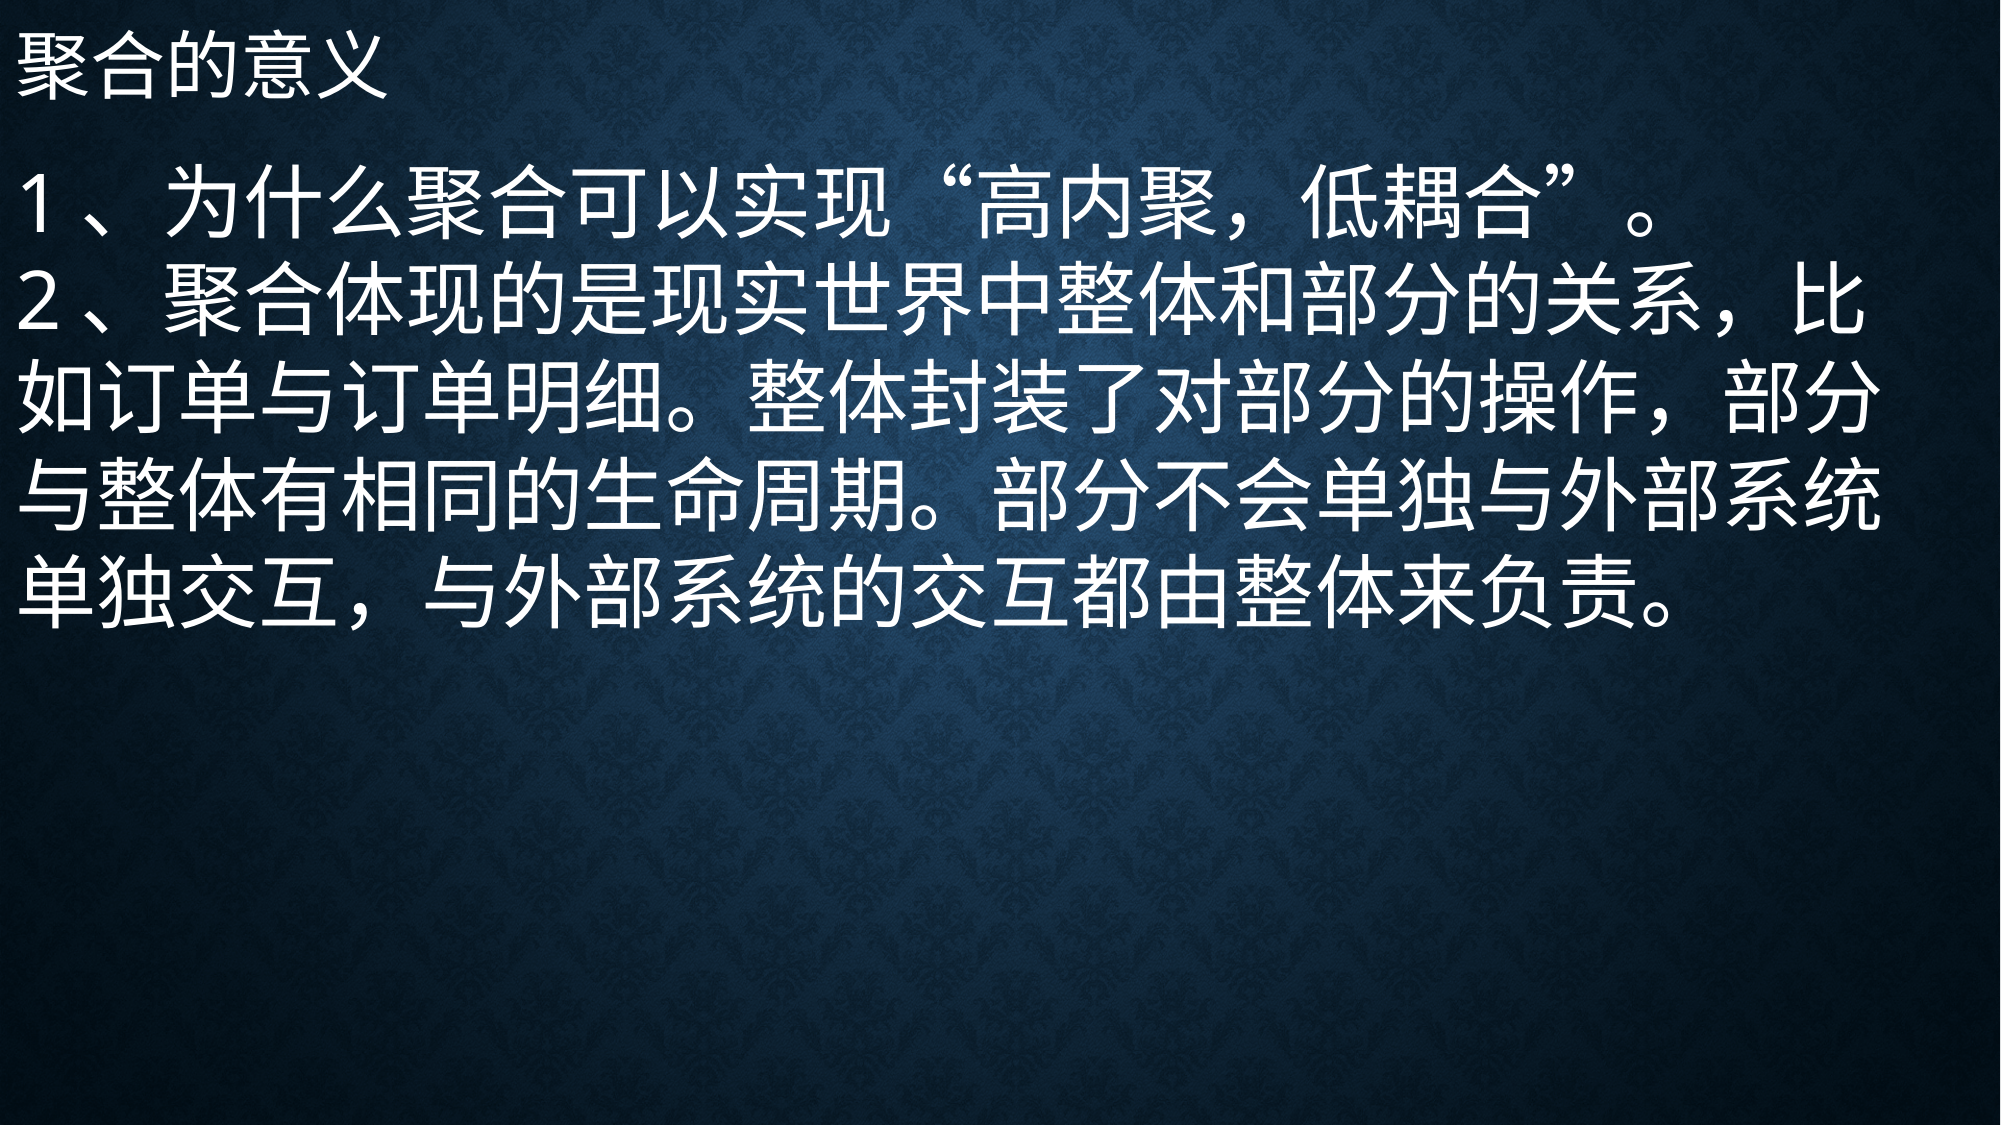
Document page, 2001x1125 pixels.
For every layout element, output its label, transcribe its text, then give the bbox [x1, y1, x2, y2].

list 聚合的意义 [0, 10, 1959, 122]
text_box 1、为什么聚合可以实现“高内聚，低耦合”。 2、聚合体现的是现实世界中整体和部分的关系，比如订单与订单明细。整体封装了对部分的操作，部分与整体有相同的生命周期。部分不会单独与外部系统单独交互，与外部系统的交互都由整体来负责。 [0, 143, 1959, 1115]
